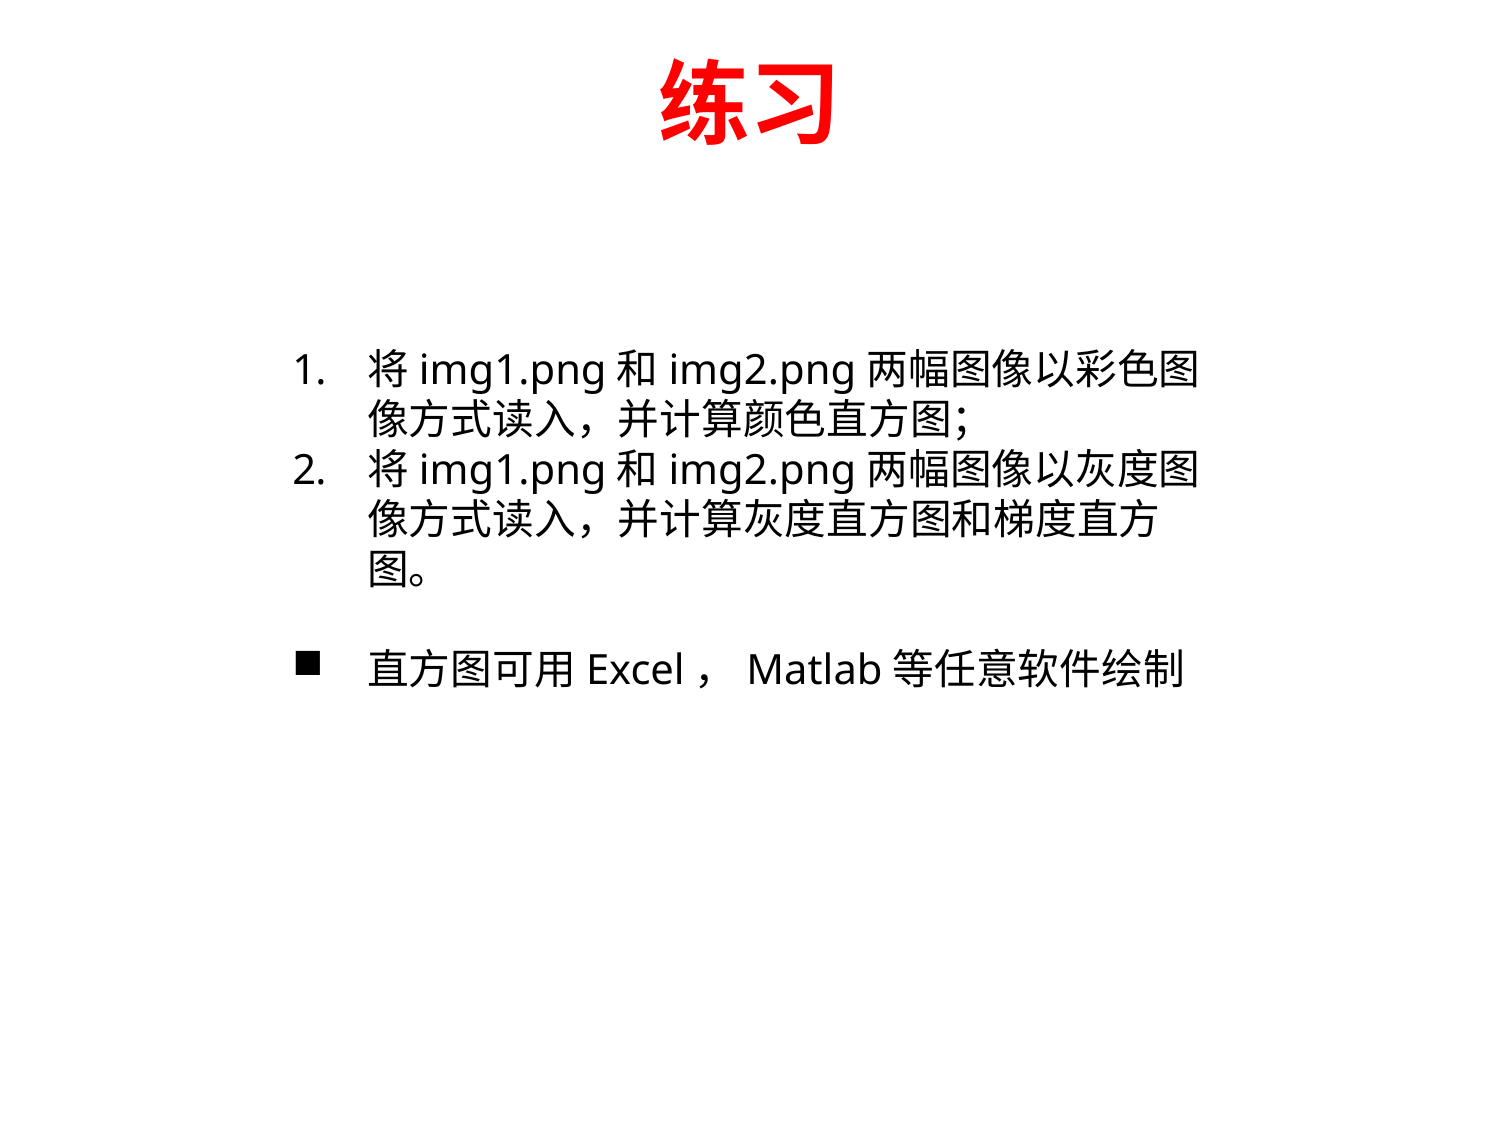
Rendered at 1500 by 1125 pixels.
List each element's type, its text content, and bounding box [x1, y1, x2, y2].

text_box 将img1.png和img2.png两幅图像以彩色图像方式读入，并计算颜色直方图； 将img1.png和img2.png两幅图像以灰度图像方式读入，并计算灰度直方图和梯度直方图。 直方图可用Excel，Matlab等任意软件绘制 [277, 335, 1223, 701]
title 练习 [74, 6, 1426, 195]
